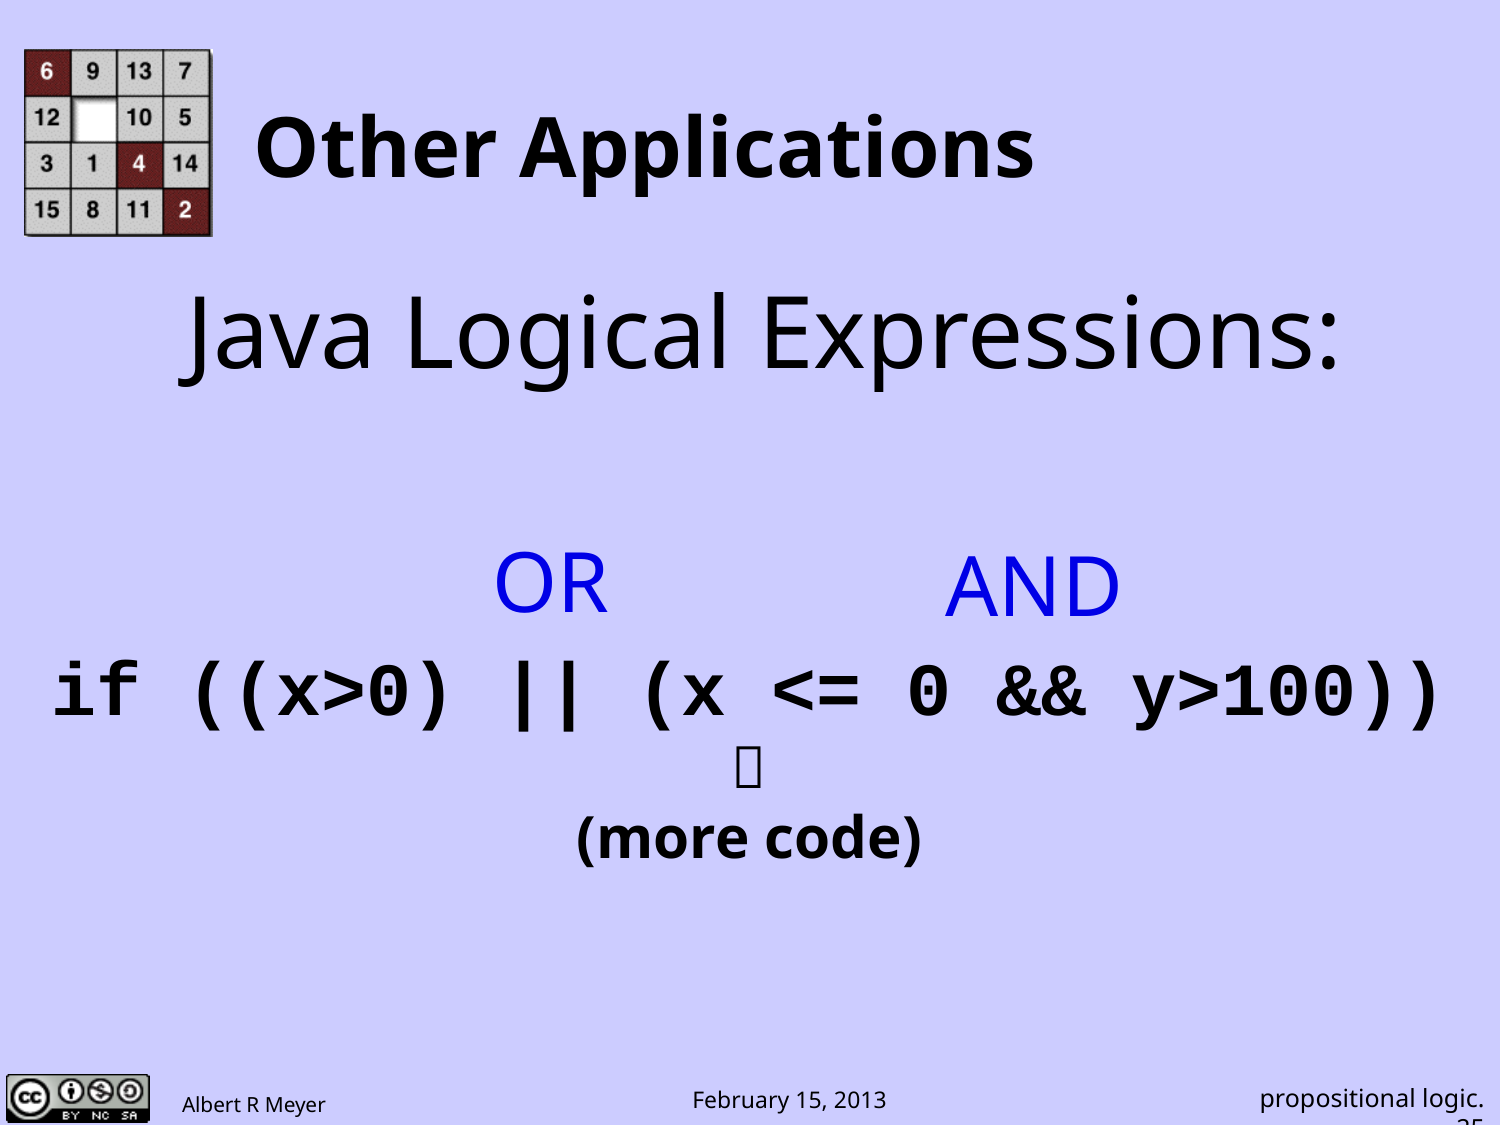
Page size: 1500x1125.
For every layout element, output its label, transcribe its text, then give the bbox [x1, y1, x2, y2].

title Other Applications [238, 49, 1477, 238]
text_box if ((x>0) || (x <= 0 && y>100))  (more code) [37, 632, 1462, 878]
slide_number propositional logic.25 [1220, 1074, 1500, 1121]
text_box Java Logical Expressions: [171, 261, 1359, 397]
picture [24, 49, 213, 237]
picture [6, 1074, 150, 1123]
text_box OR [477, 522, 624, 637]
text_box AND [931, 525, 1138, 641]
